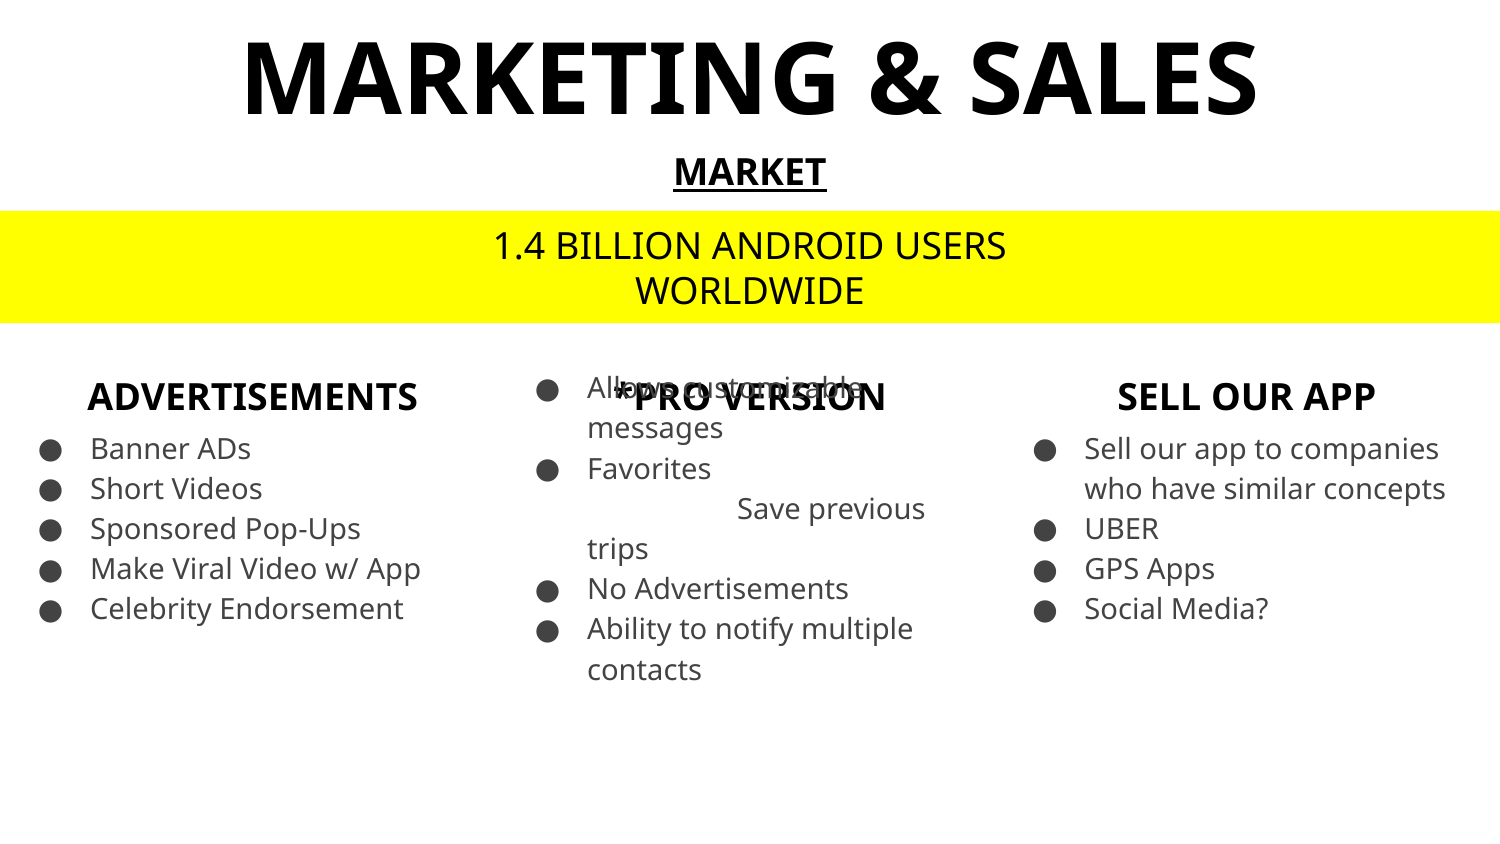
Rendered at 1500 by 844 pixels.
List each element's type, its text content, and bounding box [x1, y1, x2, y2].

text_box ADVERTISEMENTS [67, 357, 438, 435]
text_box SELL OUR APP [1062, 357, 1432, 435]
text_box Allows customizable messages Favorites Save previous trips No Advertisements Ability to notify multiple contacts [506, 435, 994, 615]
text_box MARKET [0, 133, 1500, 210]
text_box 1.4 BILLION ANDROID USERS WORLDWIDE [0, 210, 1500, 324]
text_box Banner ADs Short Videos Sponsored Pop-Ups Make Viral Video w/ App Celebrity Endorsement [0, 435, 506, 615]
text_box Sell our app to companies who have similar concepts UBER GPS Apps Social Media? [994, 435, 1500, 615]
text_box MARKETING & SALES [0, 0, 1500, 133]
text_box *PRO VERSION [565, 357, 935, 435]
